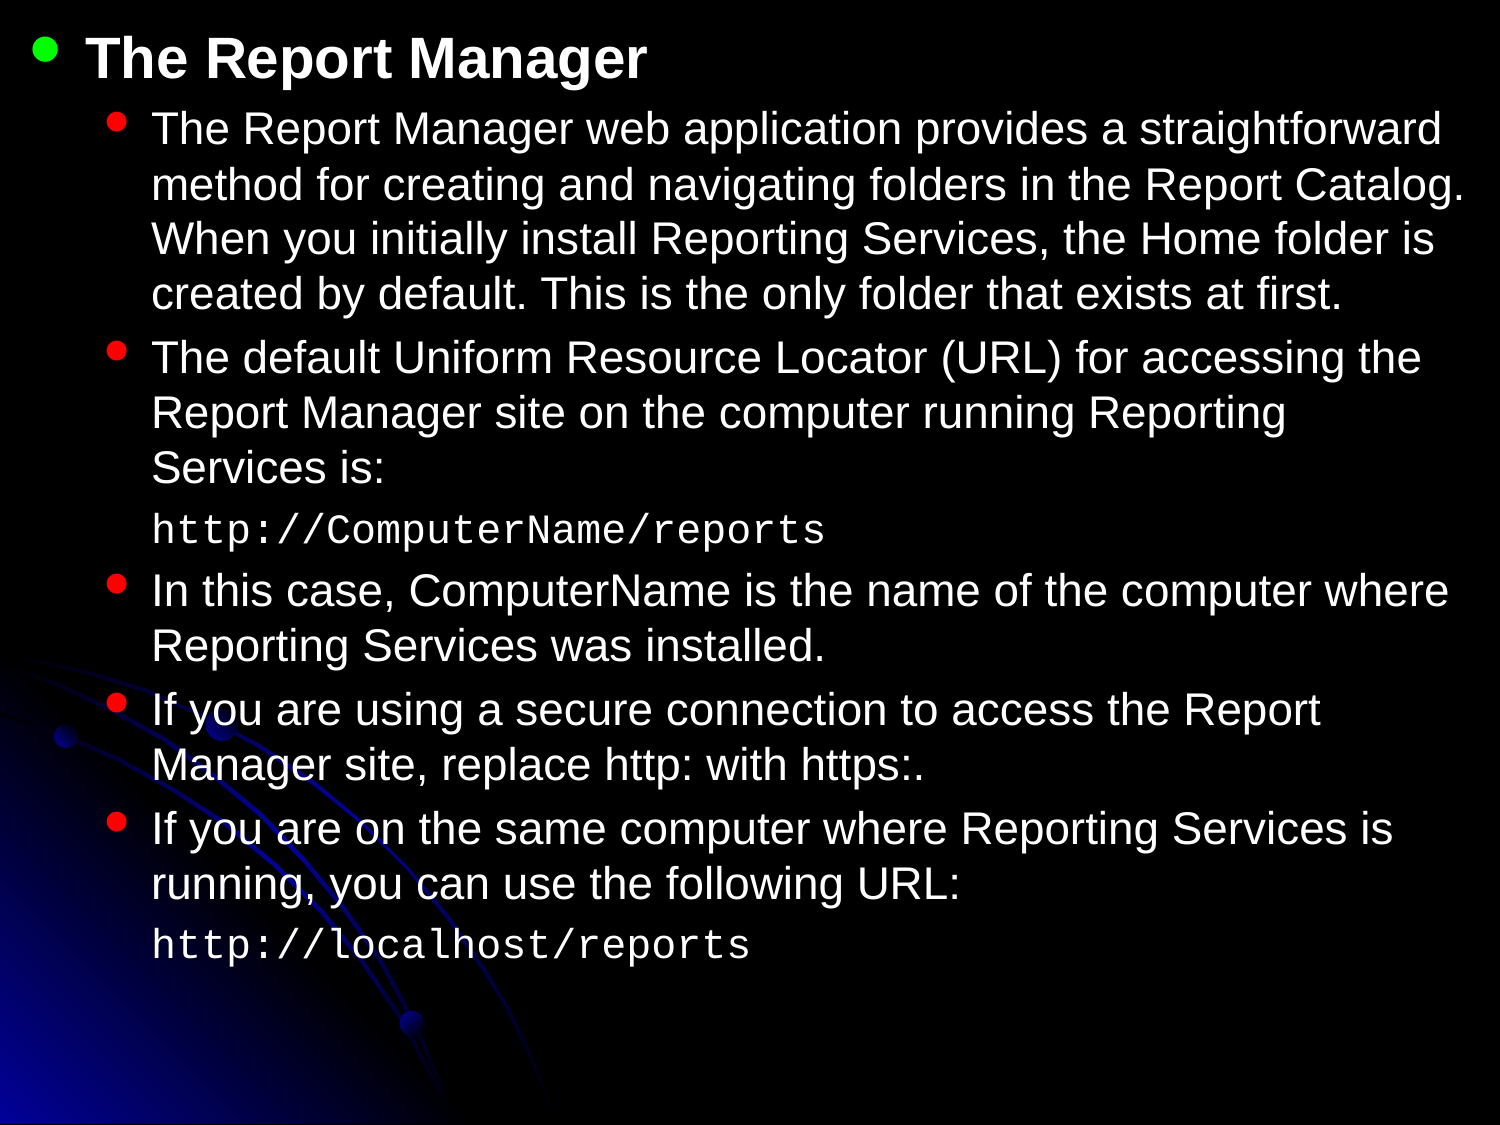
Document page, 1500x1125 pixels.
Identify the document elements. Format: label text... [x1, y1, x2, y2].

list The Report Manager The Report Manager web application provides a straightforward method for creating and navigating folders in the Report Catalog. When you initially install Reporting Services, the Home folder is created by default. This is the only folder that exists at first. The default Uniform Resource Locator (URL) for accessing the Report Manager site on the computer running Reporting Services is: http://ComputerName/reports In this case, ComputerName is the name of the computer where Reporting Services was installed. If you are using a secure connection to access the Report Manager site, replace http: with https:. If you are on the same computer where Reporting Services is running, you can use the following URL: http://localhost/reports [13, 12, 1490, 1088]
